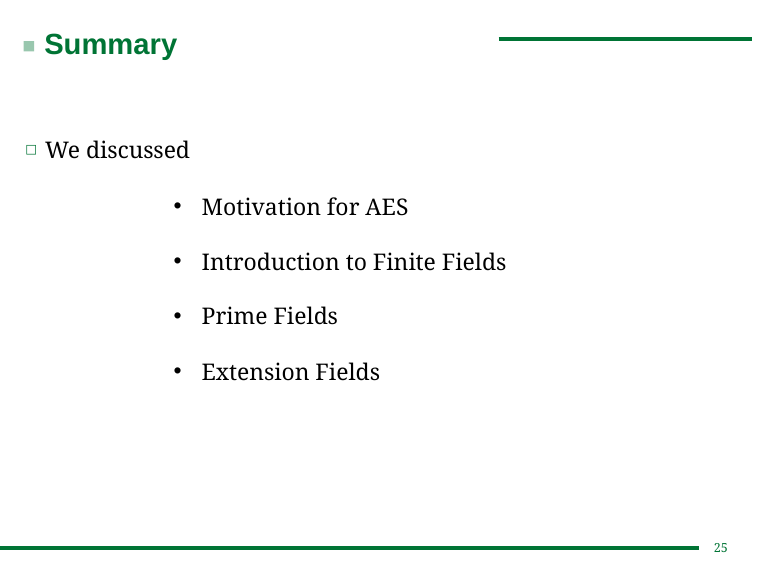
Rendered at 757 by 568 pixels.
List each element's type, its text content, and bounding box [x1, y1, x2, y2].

text_box [23, 41, 35, 46]
slide_number 25 [707, 538, 733, 568]
text_box We discussed Motivation for AES Introduction to Finite Fields Prime Fields Extension Fields [23, 46, 730, 414]
title Summary [42, 22, 491, 46]
